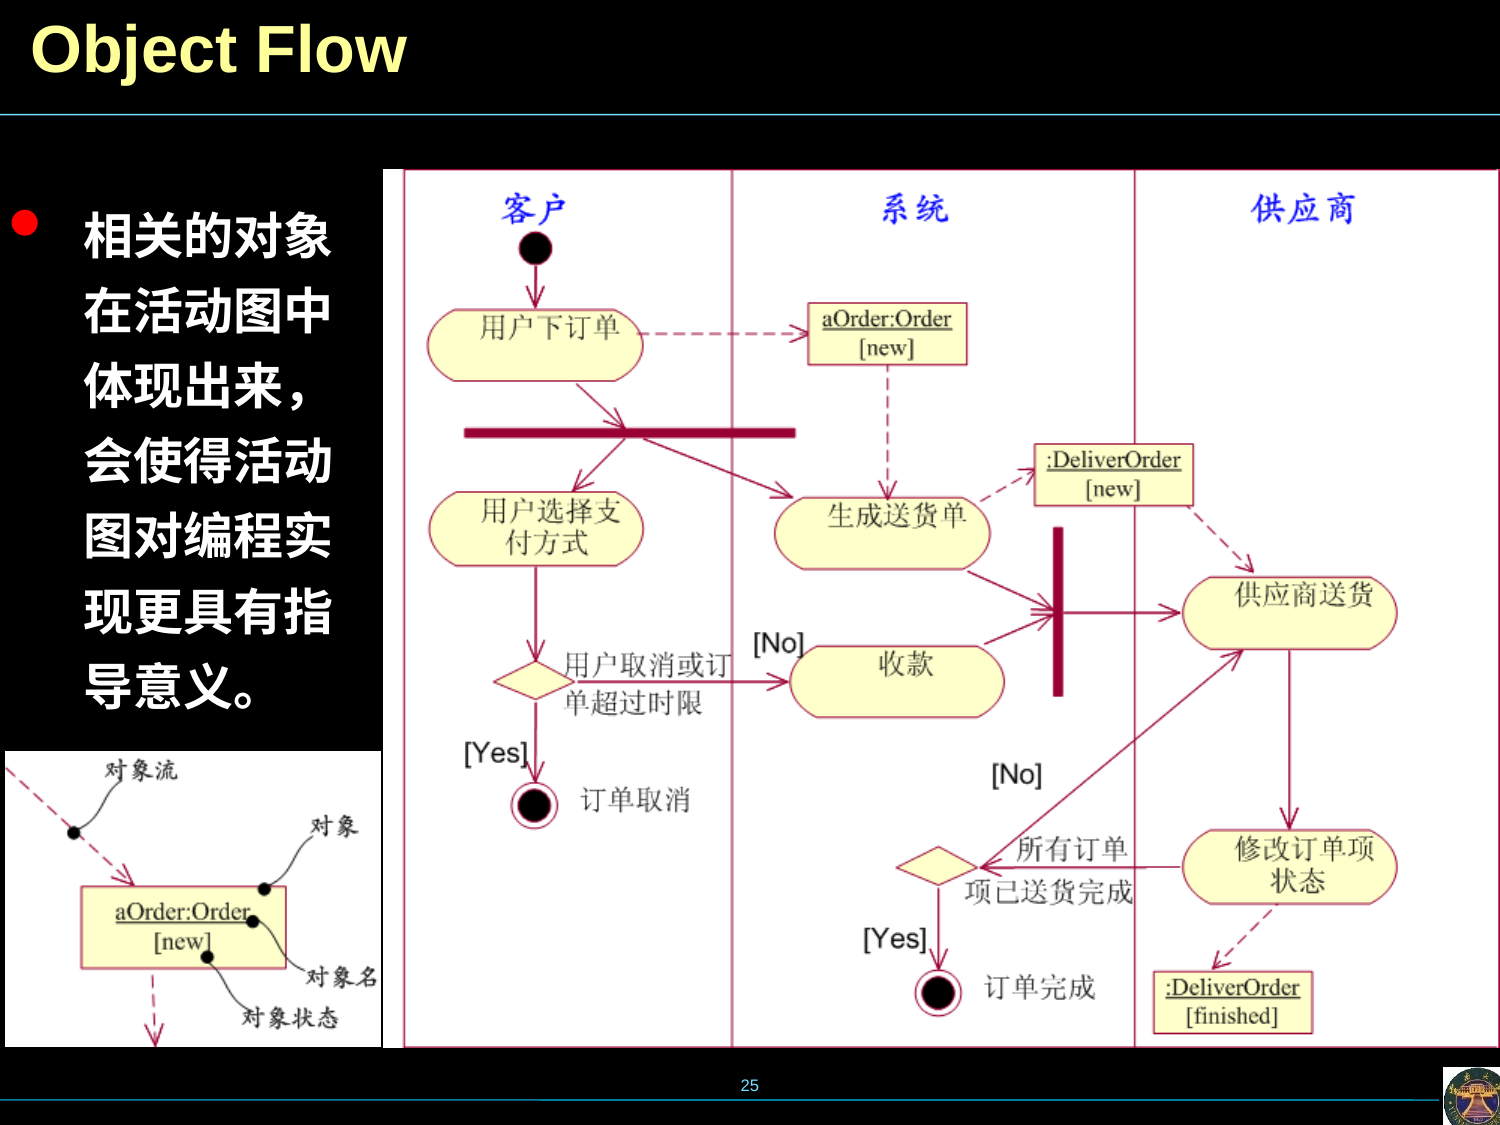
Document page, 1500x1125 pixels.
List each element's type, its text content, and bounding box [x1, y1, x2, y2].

text_box Object Flow [12, 12, 1489, 100]
text_box 相关的对象在活动图中体现出来，会使得活动图对编程实现更具有指导意义。 [0, 182, 361, 723]
picture [383, 169, 1500, 1048]
picture [1443, 1067, 1500, 1125]
picture [5, 751, 381, 1048]
